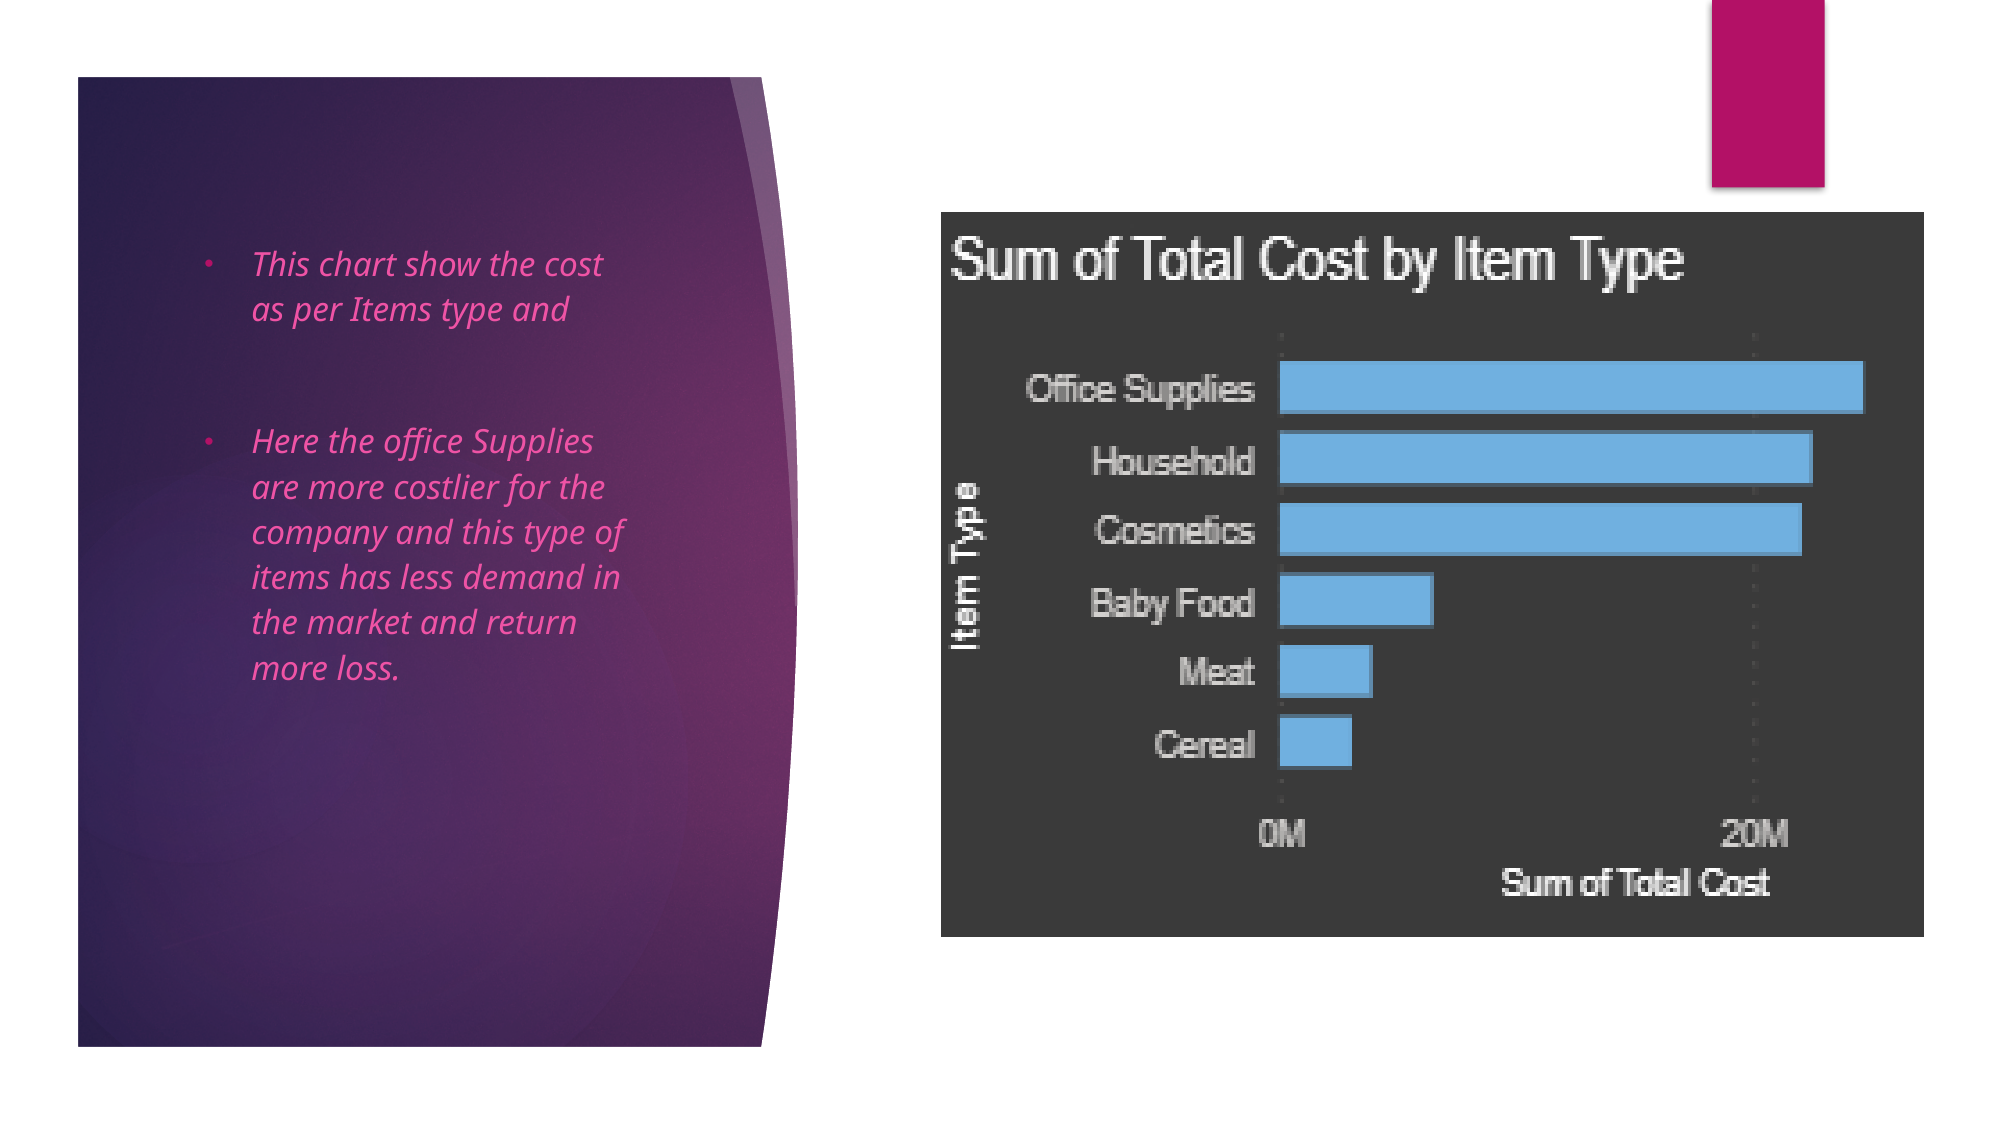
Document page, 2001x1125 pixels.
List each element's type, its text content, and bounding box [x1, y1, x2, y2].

list This chart show the cost as per Items type and Here the office Supplies are more costlier for the company and this type of items has less demand in the market and return more loss. [189, 233, 648, 989]
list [941, 212, 1924, 938]
